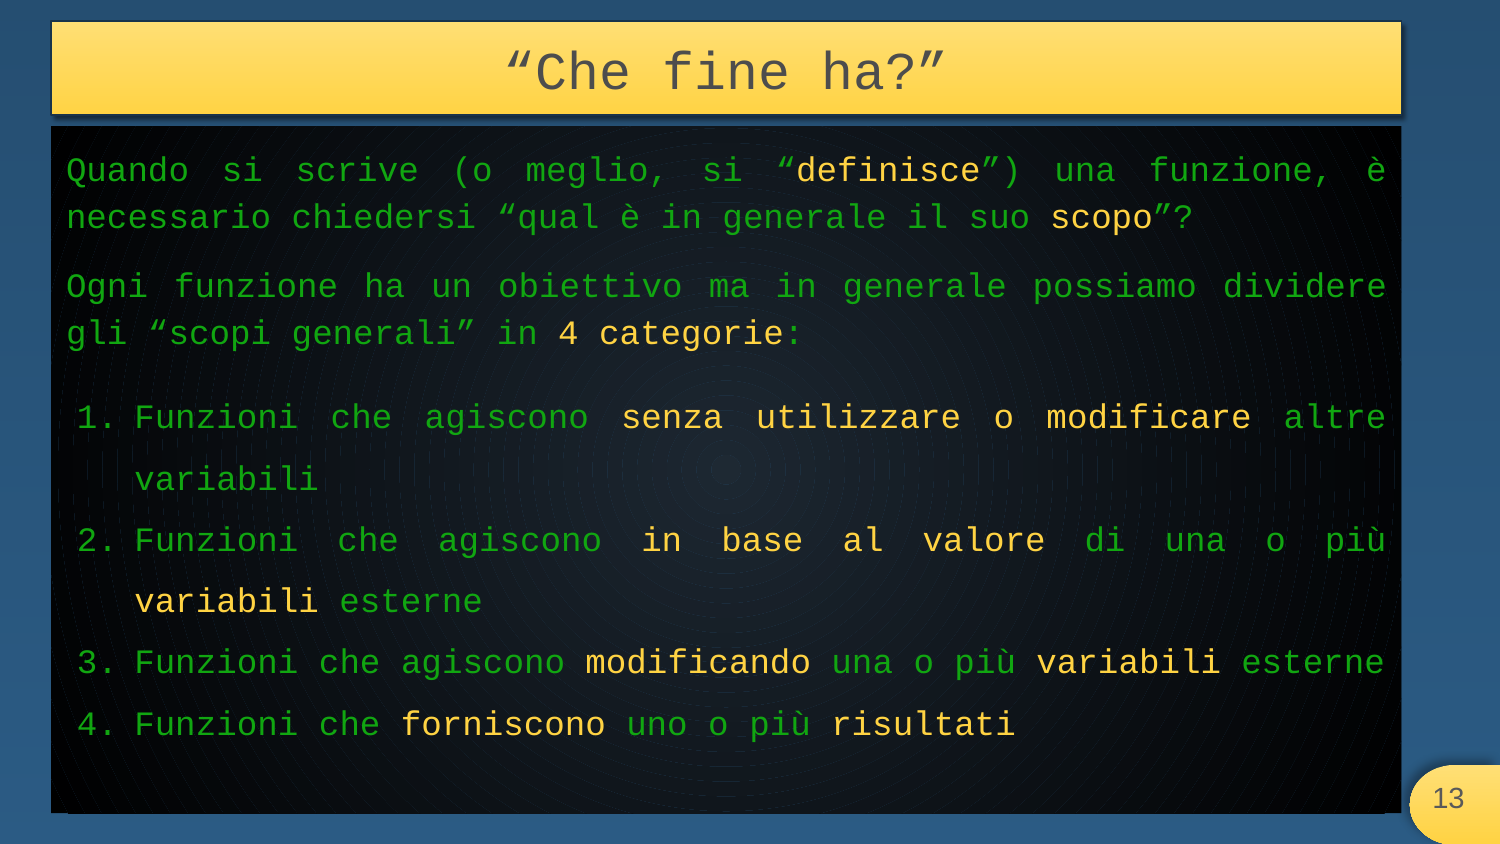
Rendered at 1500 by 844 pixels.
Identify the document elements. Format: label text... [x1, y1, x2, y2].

title “Che fine ha?” [50, 20, 1402, 116]
list Quando si scrive (o meglio, si “definisce”) una funzione, è necessario chiedersi “qual è in generale il suo scopo”? Ogni funzione ha un obiettivo ma in generale possiamo dividere gli “scopi generali” in 4 categorie: Funzioni che agiscono senza utilizzare o modificare altre variabili Funzioni che agiscono in base al valore di una o più variabili esterne Funzioni che agiscono modificando una o più variabili esterne Funzioni che forniscono uno o più risultati [51, 126, 1402, 814]
slide_number ‹#› [1389, 764, 1480, 830]
